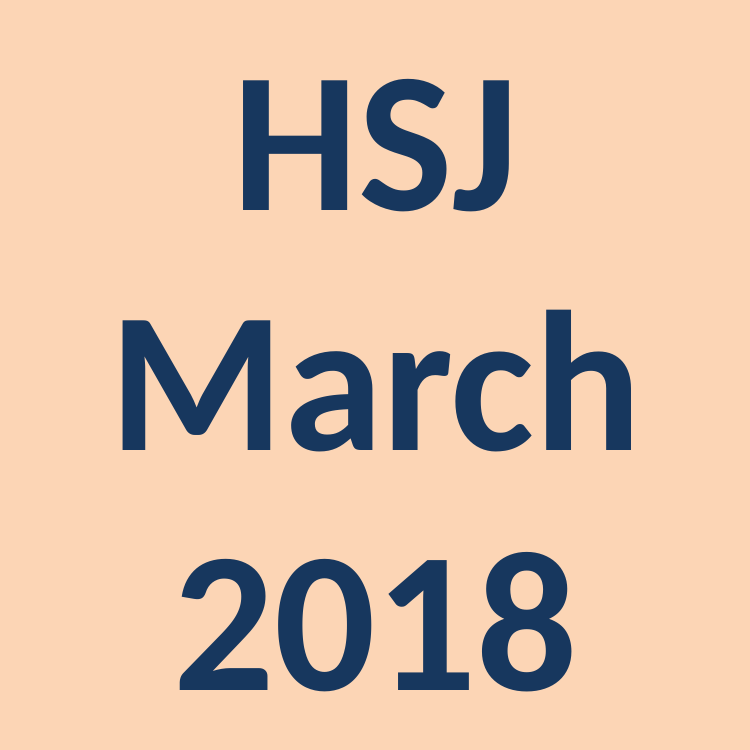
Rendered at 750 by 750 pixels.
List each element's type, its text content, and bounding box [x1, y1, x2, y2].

title HSJ March 2018 [0, 28, 750, 712]
